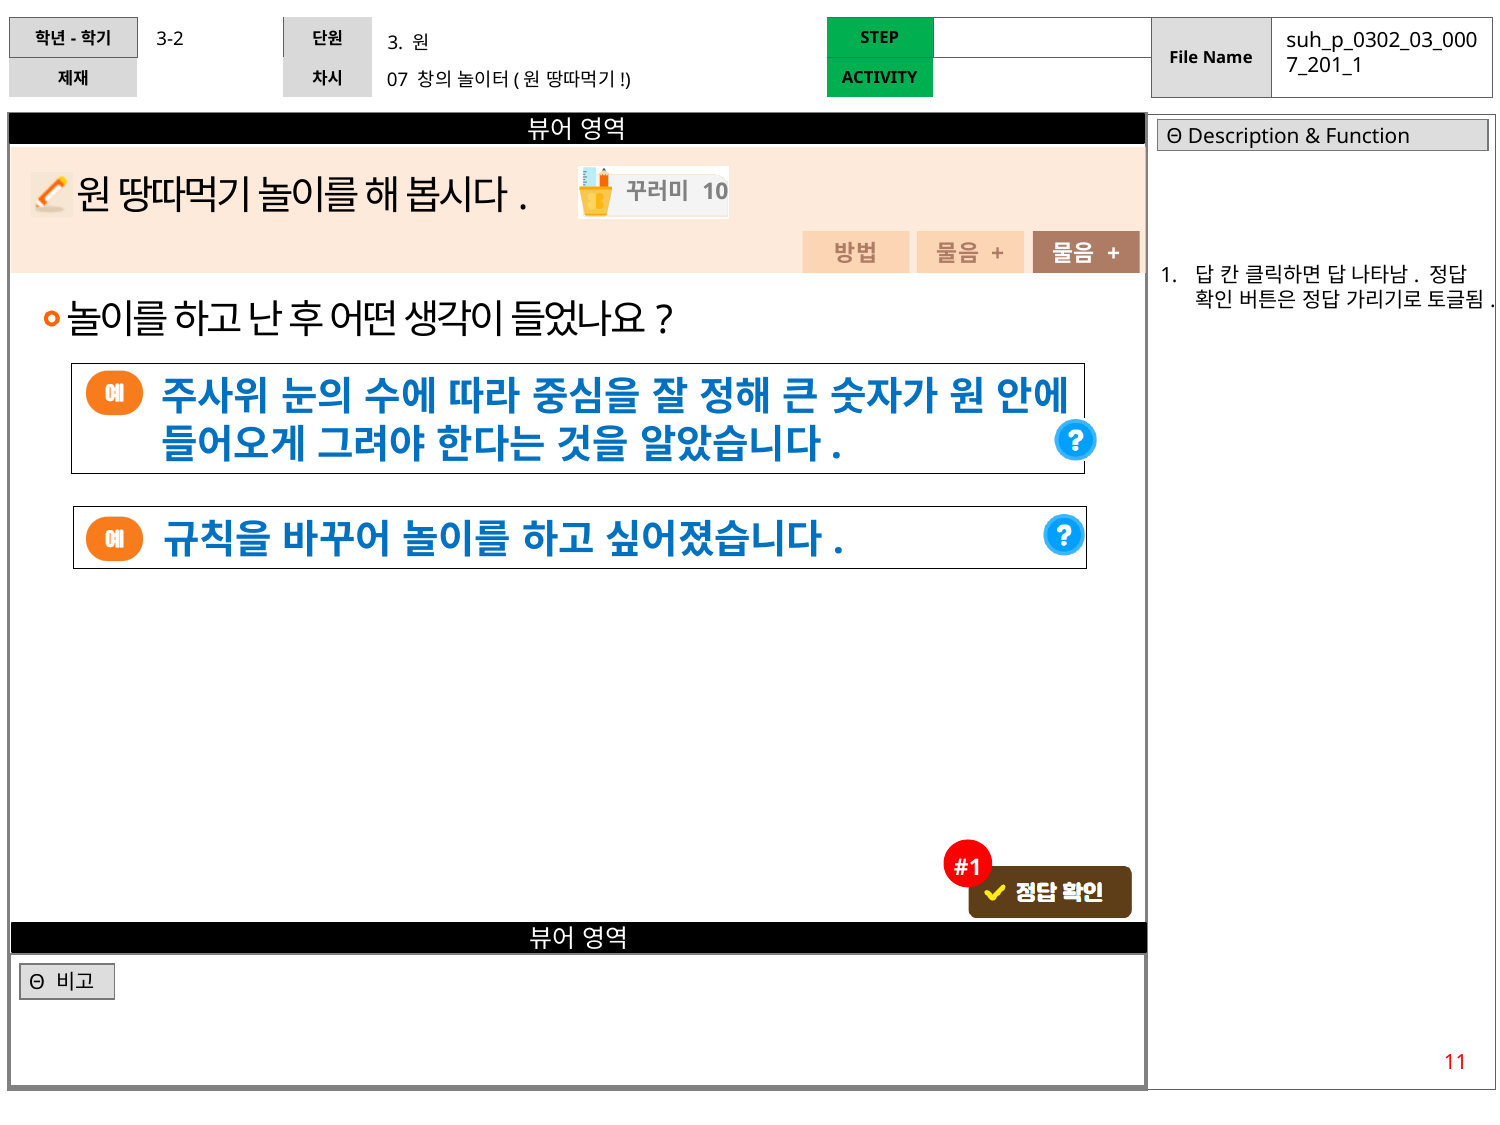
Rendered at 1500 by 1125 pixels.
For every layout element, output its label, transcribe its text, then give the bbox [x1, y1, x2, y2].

text_box 원 땅따먹기 놀이를 해 봅시다. [61, 162, 1164, 225]
picture [84, 368, 145, 417]
picture [84, 513, 145, 562]
picture [967, 863, 1135, 919]
text_box suh_p_0302_03_0007_201_1 [1271, 18, 1500, 84]
picture [1041, 513, 1085, 557]
picture [31, 172, 73, 217]
text_box #1 [941, 837, 995, 889]
text_box 3-2 [141, 18, 284, 55]
text_box 답 칸 클릭하면 답 나타남. 정답 확인 버튼은 정답 가리기로 토글됨. [1145, 160, 1500, 413]
text_box [9, 145, 1148, 275]
table_header Θ Description & Function [1158, 120, 1487, 150]
text_box 07 창의 놀이터(원 땅따먹기!) [372, 60, 821, 96]
picture [40, 307, 61, 329]
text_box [802, 230, 1140, 274]
text_box 규칙을 바꾸어 놀이를 하고 싶어졌습니다. [73, 506, 1087, 569]
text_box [578, 166, 753, 219]
text_box 주사위 눈의 수에 따라 중심을 잘 정해 큰 숫자가 원 안에 들어오게 그려야 한다는 것을 알았습니다. [71, 363, 1085, 474]
text_box 놀이를 하고 난 후 어떤 생각이 들었나요? [51, 286, 1121, 349]
text_box 3. 원 [372, 23, 828, 48]
picture [1053, 417, 1097, 461]
